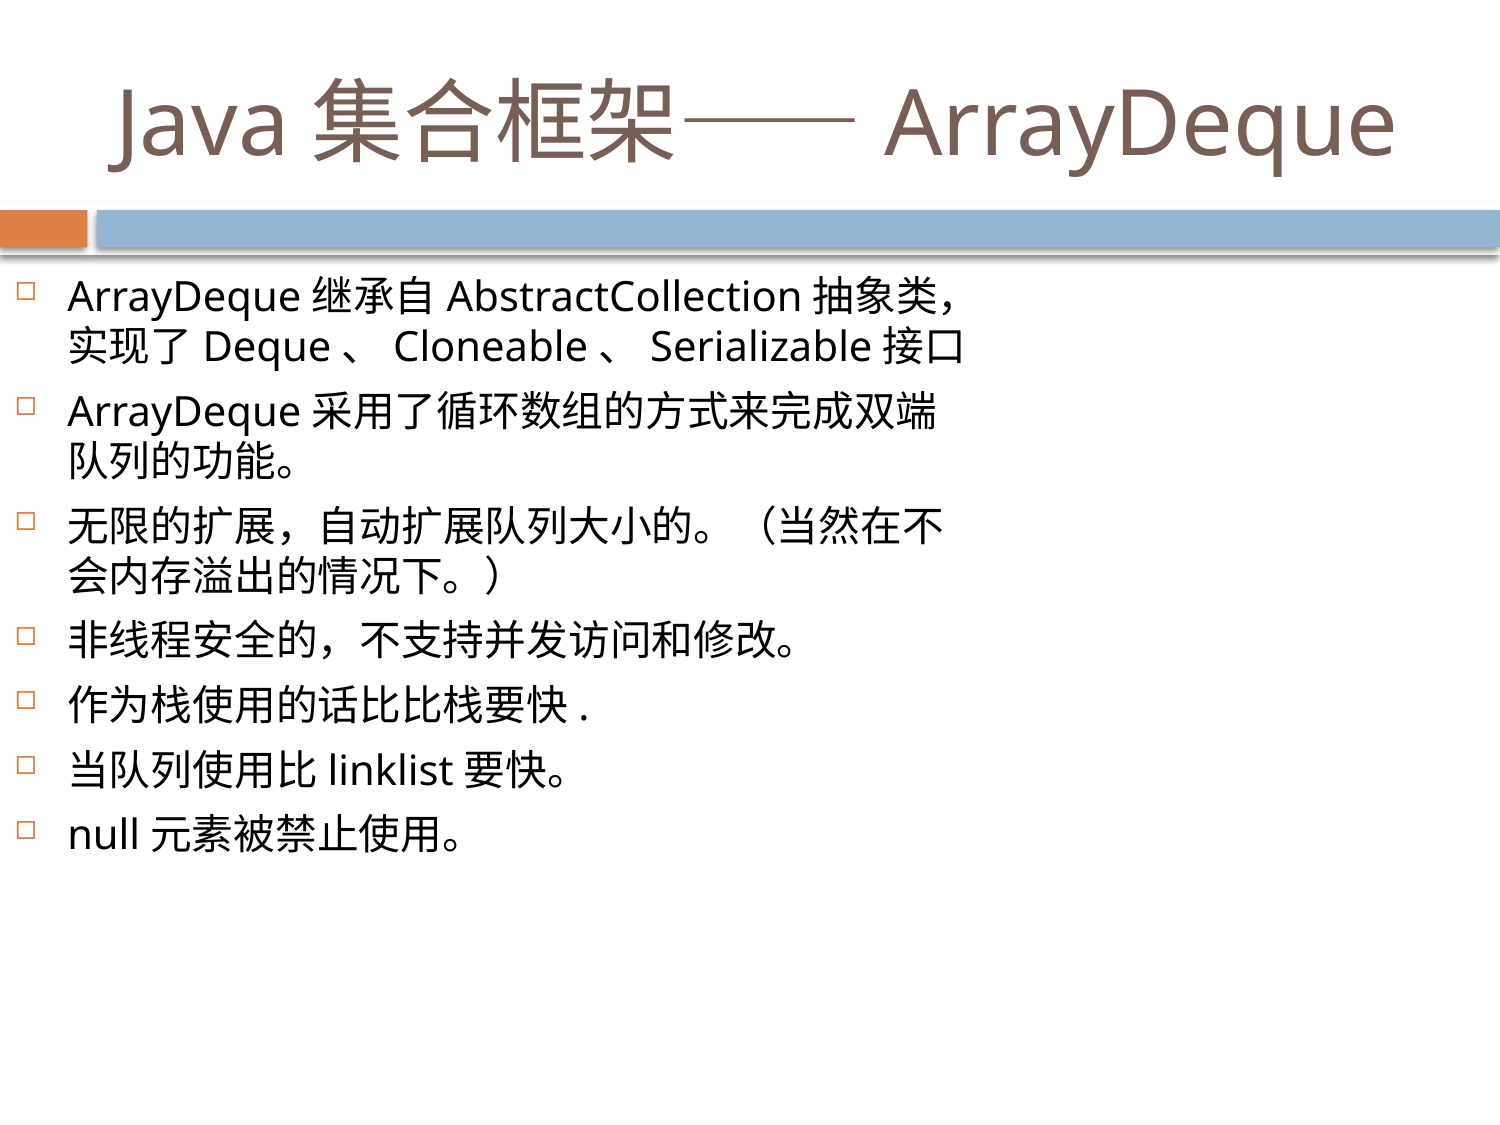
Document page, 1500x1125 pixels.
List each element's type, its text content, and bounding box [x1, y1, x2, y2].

title Java集合框架——ArrayDeque [100, 37, 1438, 200]
list ArrayDeque继承自AbstractCollection抽象类，实现了Deque、Cloneable、Serializable接口 ArrayDeque采用了循环数组的方式来完成双端队列的功能。 无限的扩展，自动扩展队列大小的。（当然在不会内存溢出的情况下。） 非线程安全的，不支持并发访问和修改。 作为栈使用的话比比栈要快. 当队列使用比linklist要快。 null元素被禁止使用。 [0, 262, 993, 1125]
